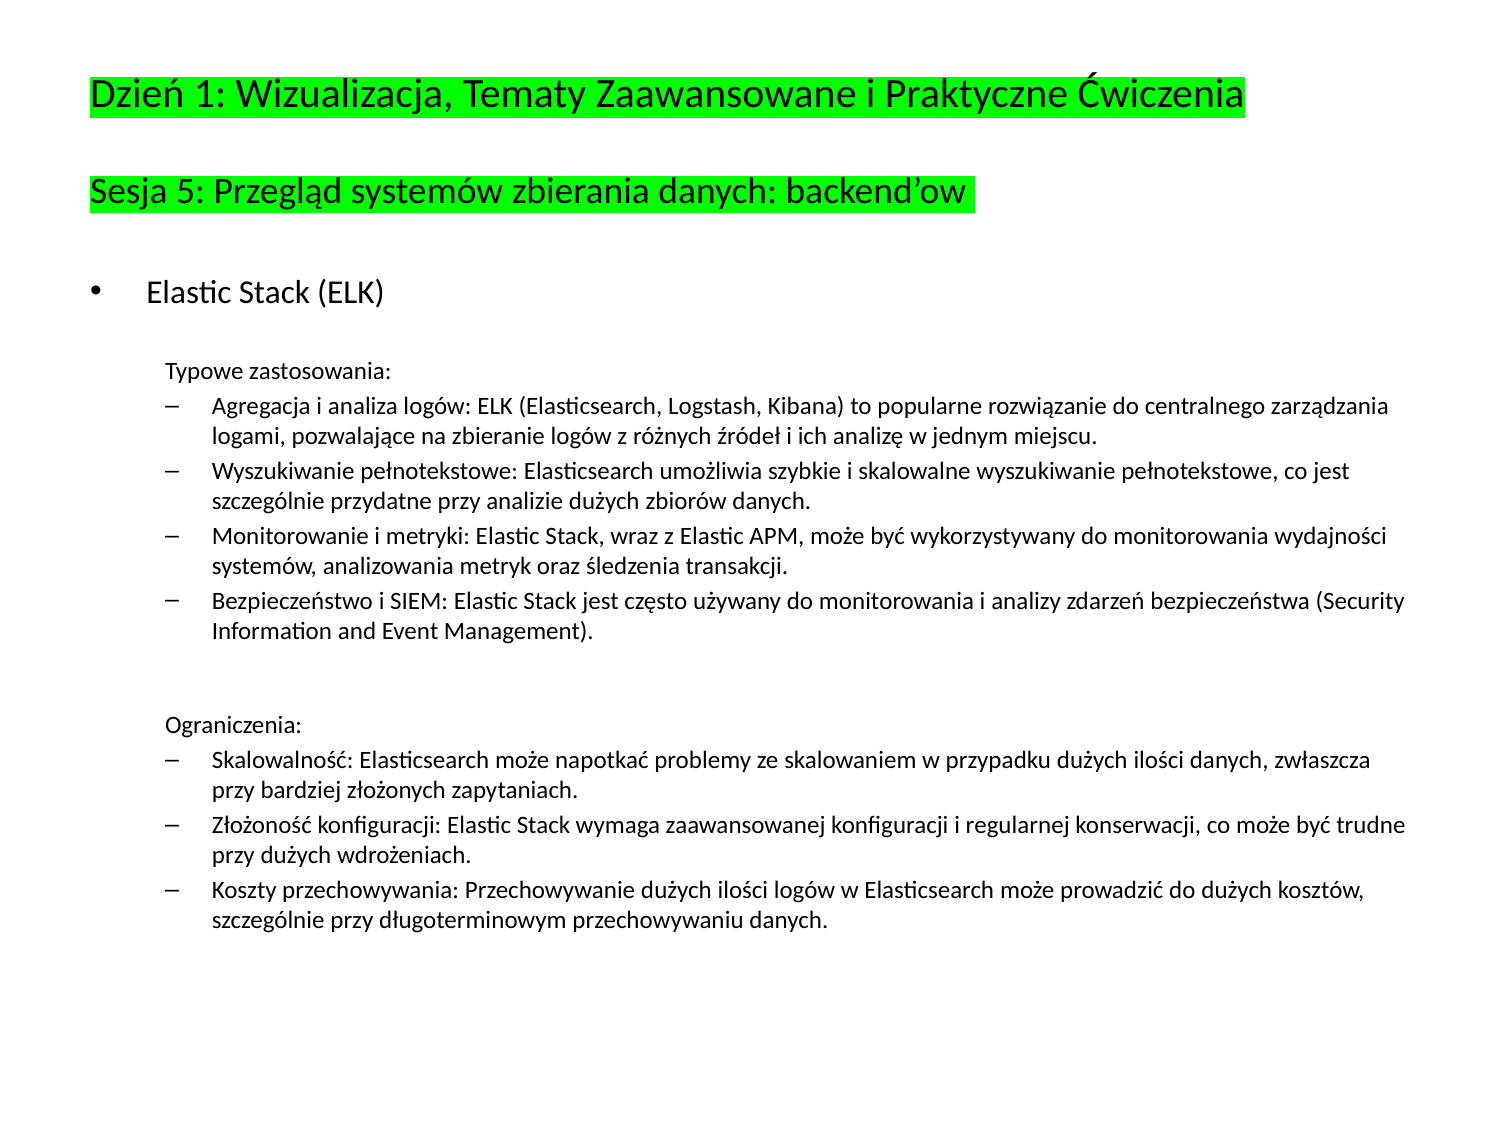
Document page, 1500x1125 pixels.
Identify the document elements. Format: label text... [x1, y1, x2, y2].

title Dzień 1: Wizualizacja, Tematy Zaawansowane i Praktyczne Ćwiczenia Sesja 5: Przegląd systemów zbierania danych: backend’ow [75, 45, 1425, 233]
list Elastic Stack (ELK) Typowe zastosowania: Agregacja i analiza logów: ELK (Elasticsearch, Logstash, Kibana) to popularne rozwiązanie do centralnego zarządzania logami, pozwalające na zbieranie logów z różnych źródeł i ich analizę w jednym miejscu. Wyszukiwanie pełnotekstowe: Elasticsearch umożliwia szybkie i skalowalne wyszukiwanie pełnotekstowe, co jest szczególnie przydatne przy analizie dużych zbiorów danych. Monitorowanie i metryki: Elastic Stack, wraz z Elastic APM, może być wykorzystywany do monitorowania wydajności systemów, analizowania metryk oraz śledzenia transakcji. Bezpieczeństwo i SIEM: Elastic Stack jest często używany do monitorowania i analizy zdarzeń bezpieczeństwa (Security Information and Event Management). Ograniczenia: Skalowalność: Elasticsearch może napotkać problemy ze skalowaniem w przypadku dużych ilości danych, zwłaszcza przy bardziej złożonych zapytaniach. Złożoność konfiguracji: Elastic Stack wymaga zaawansowanej konfiguracji i regularnej konserwacji, co może być trudne przy dużych wdrożeniach. Koszty przechowywania: Przechowywanie dużych ilości logów w Elasticsearch może prowadzić do dużych kosztów, szczególnie przy długoterminowym przechowywaniu danych. [75, 262, 1425, 1005]
